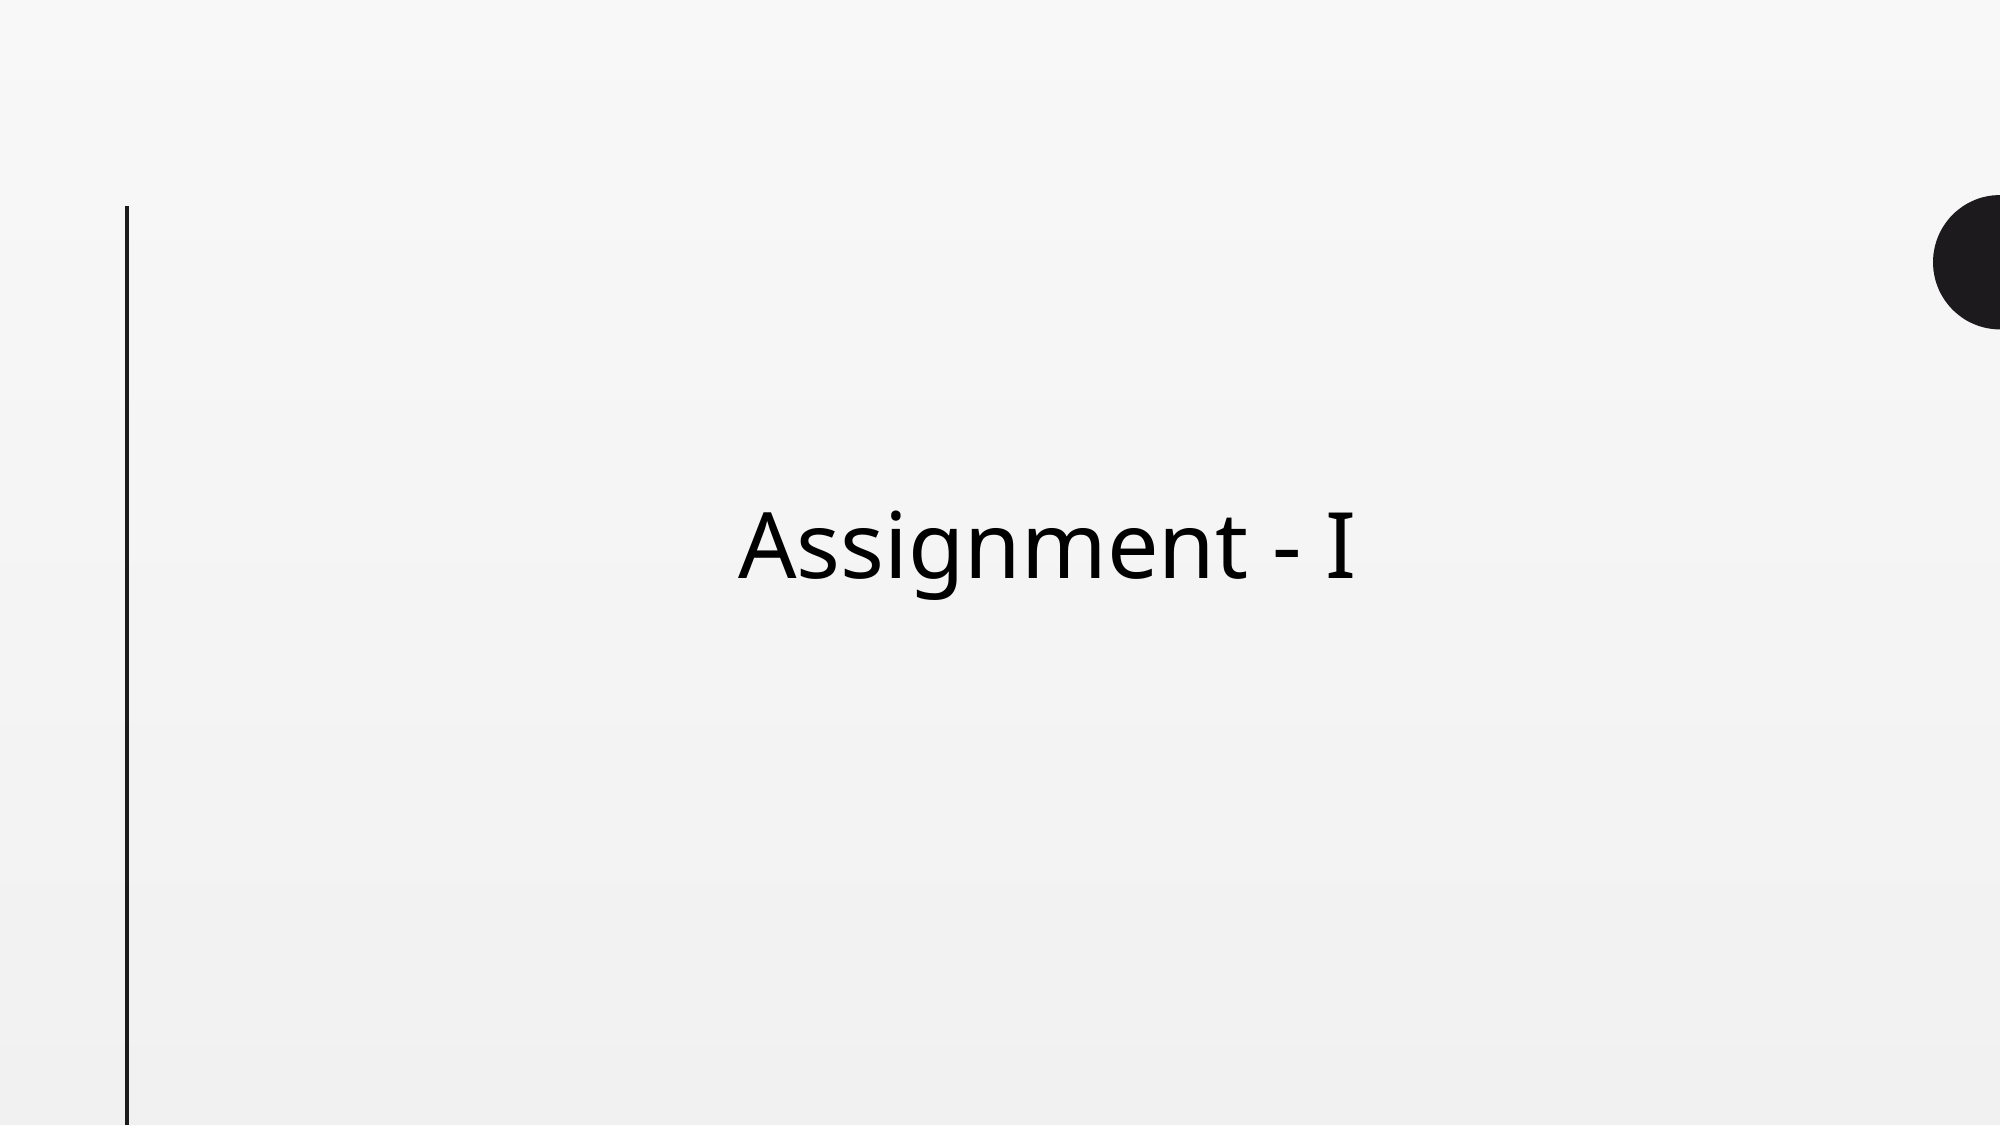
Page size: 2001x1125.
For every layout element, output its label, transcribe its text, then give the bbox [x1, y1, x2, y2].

text_box Assignment - I [206, 479, 1889, 605]
